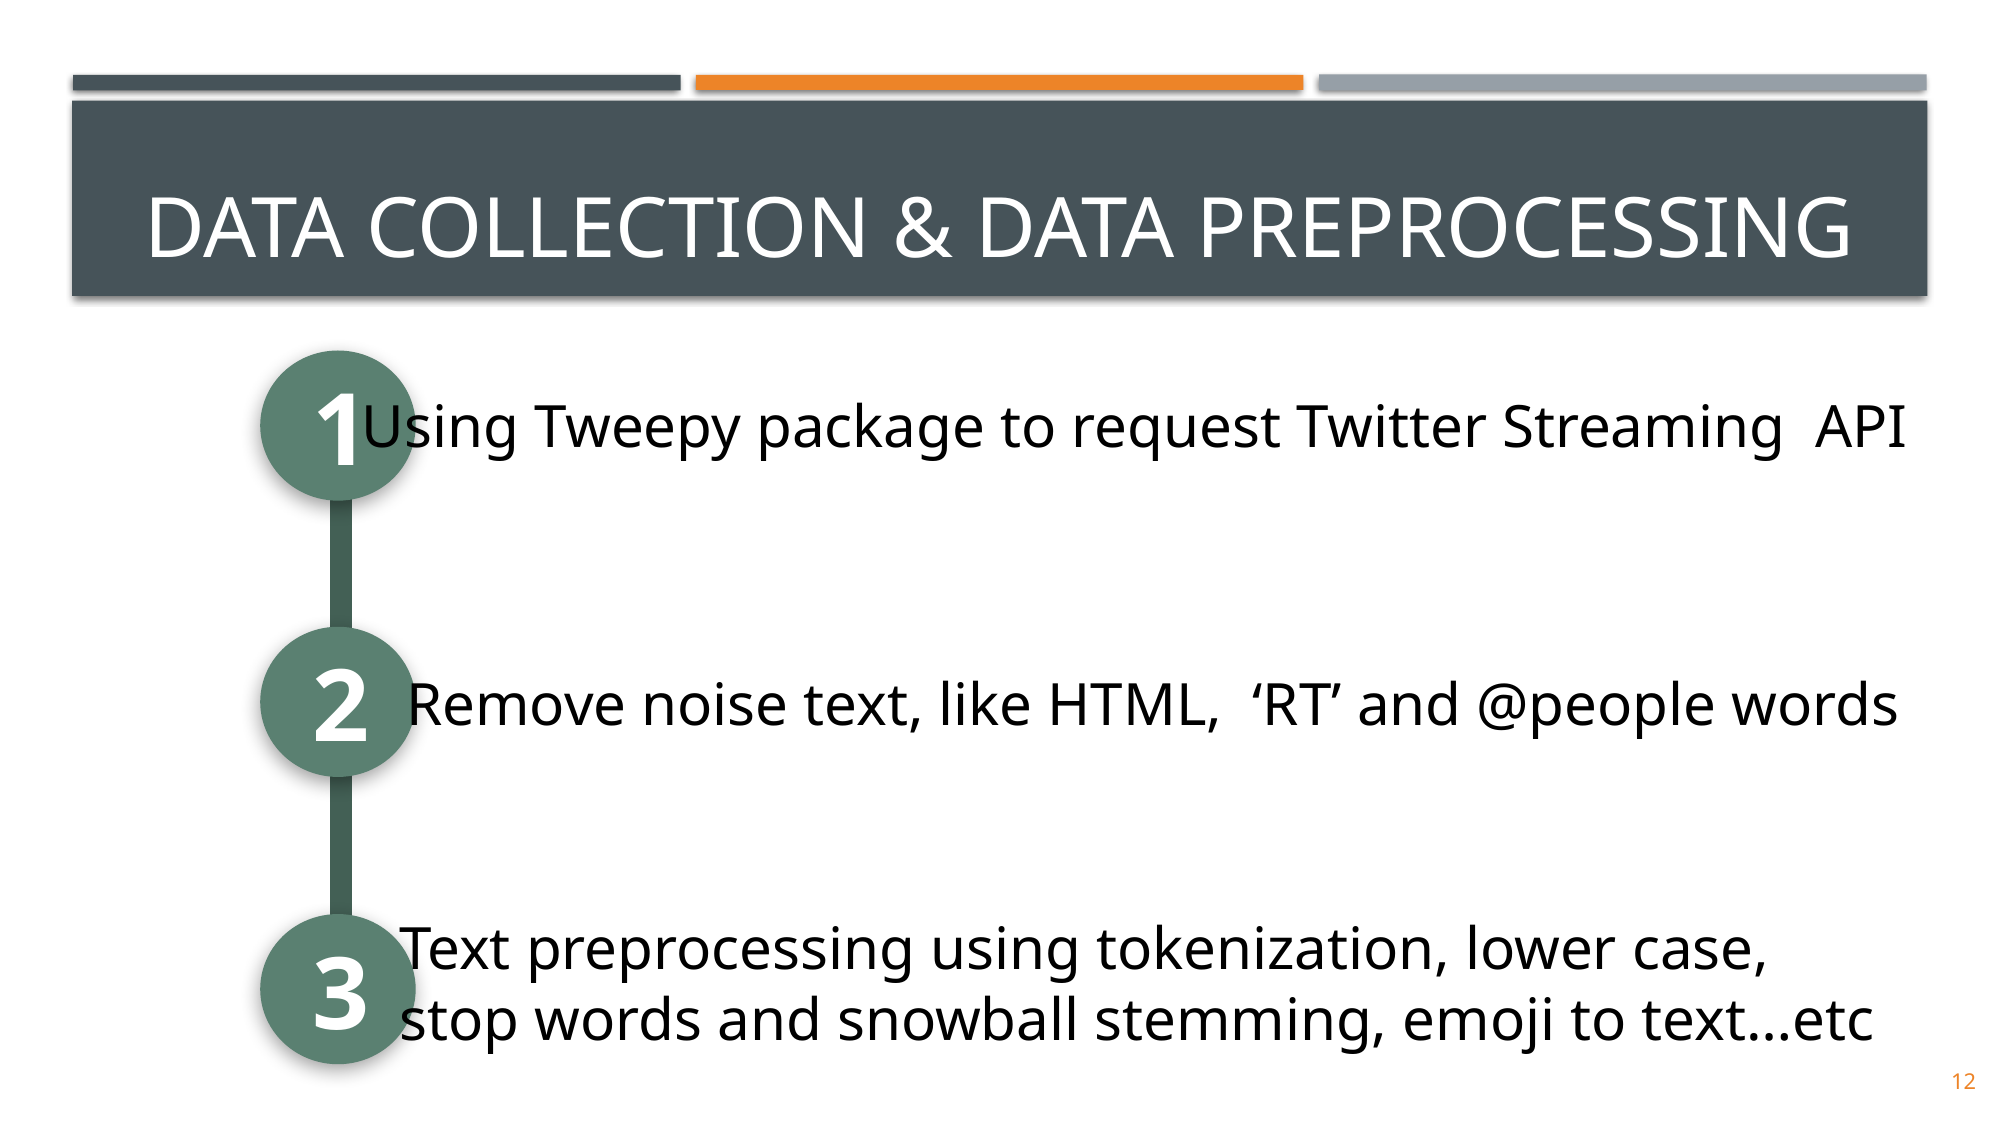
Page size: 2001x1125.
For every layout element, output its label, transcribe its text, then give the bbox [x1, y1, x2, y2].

text_box Text preprocessing using tokenization, lower case, stop words and snowball stemming, emoji to text…etc [422, 904, 1890, 1059]
text_box Remove noise text, like HTML, ‘RT’ and @people words [422, 659, 1915, 745]
slide_number 12 [1818, 1052, 1991, 1113]
text_box Using Tweepy package to request Twitter Streaming API [422, 381, 1939, 467]
title Data collection & Data Preprocessing [95, 116, 1905, 282]
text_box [259, 349, 417, 1065]
